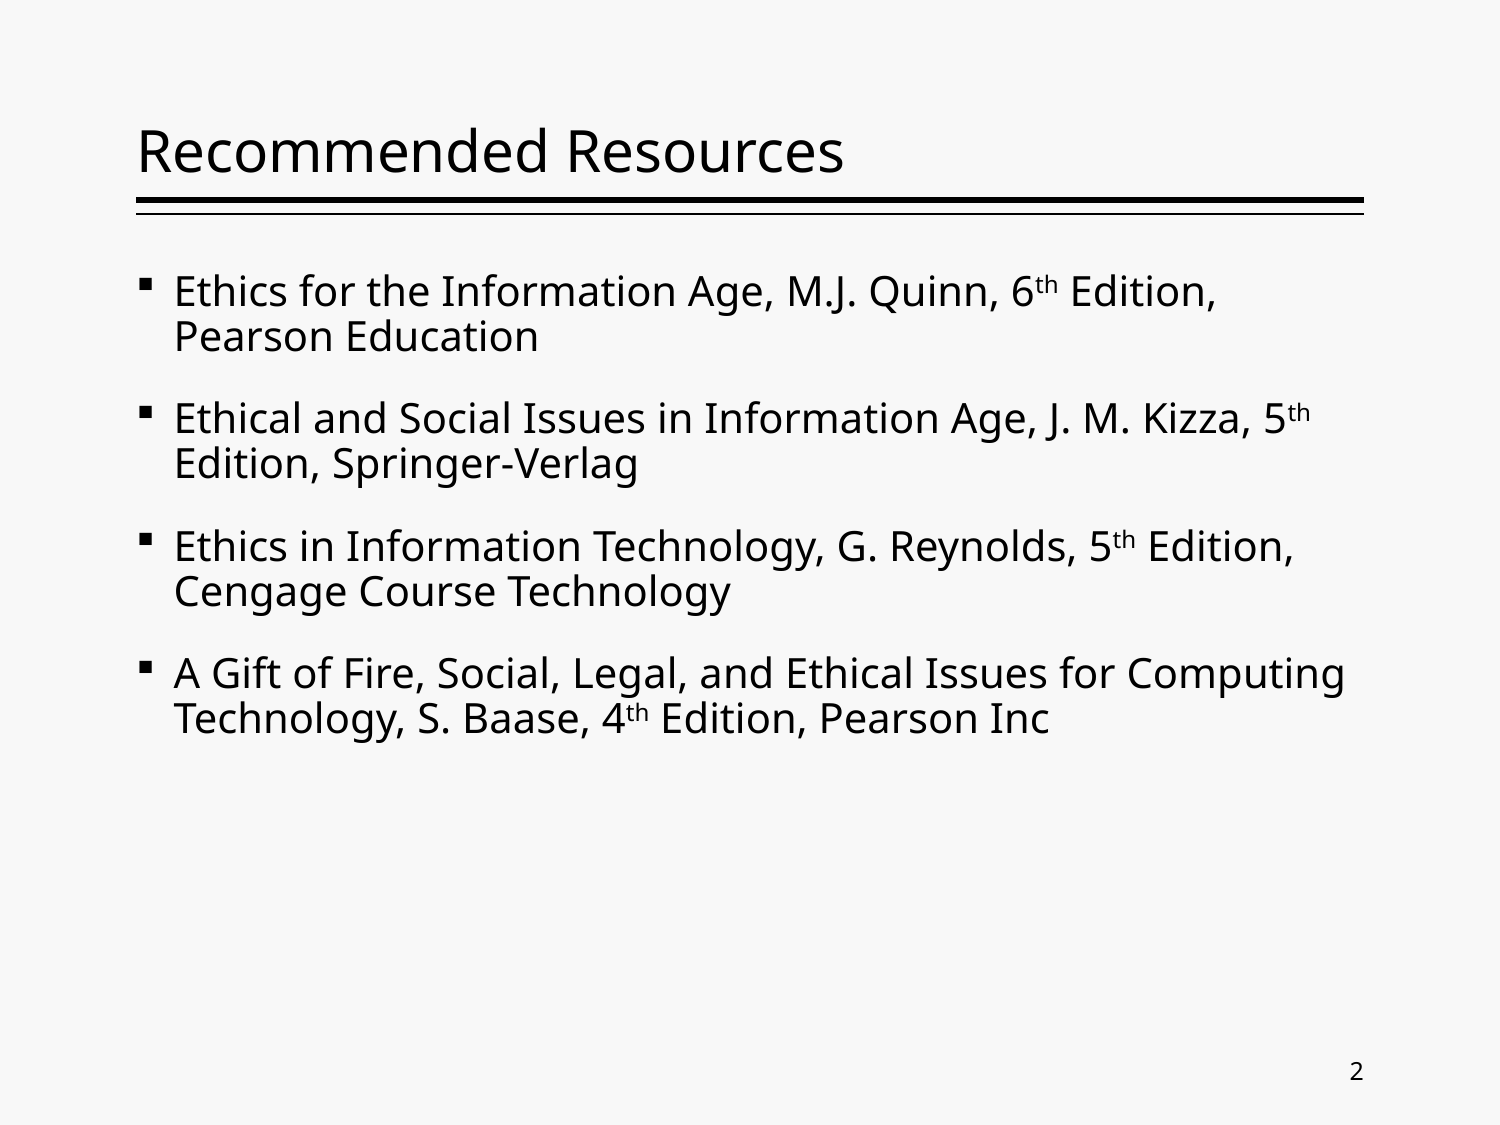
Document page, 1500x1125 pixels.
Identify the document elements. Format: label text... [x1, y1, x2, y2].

list Ethics for the Information Age, M.J. Quinn, 6th Edition, Pearson Education Ethical and Social Issues in Information Age, J. M. Kizza, 5th Edition, Springer-Verlag Ethics in Information Technology, G. Reynolds, 5th Edition, Cengage Course Technology A Gift of Fire, Social, Legal, and Ethical Issues for Computing Technology, S. Baase, 4th Edition, Pearson Inc [135, 262, 1364, 1013]
slide_number 2 [1138, 1042, 1364, 1103]
title Recommended Resources [135, 12, 1364, 193]
